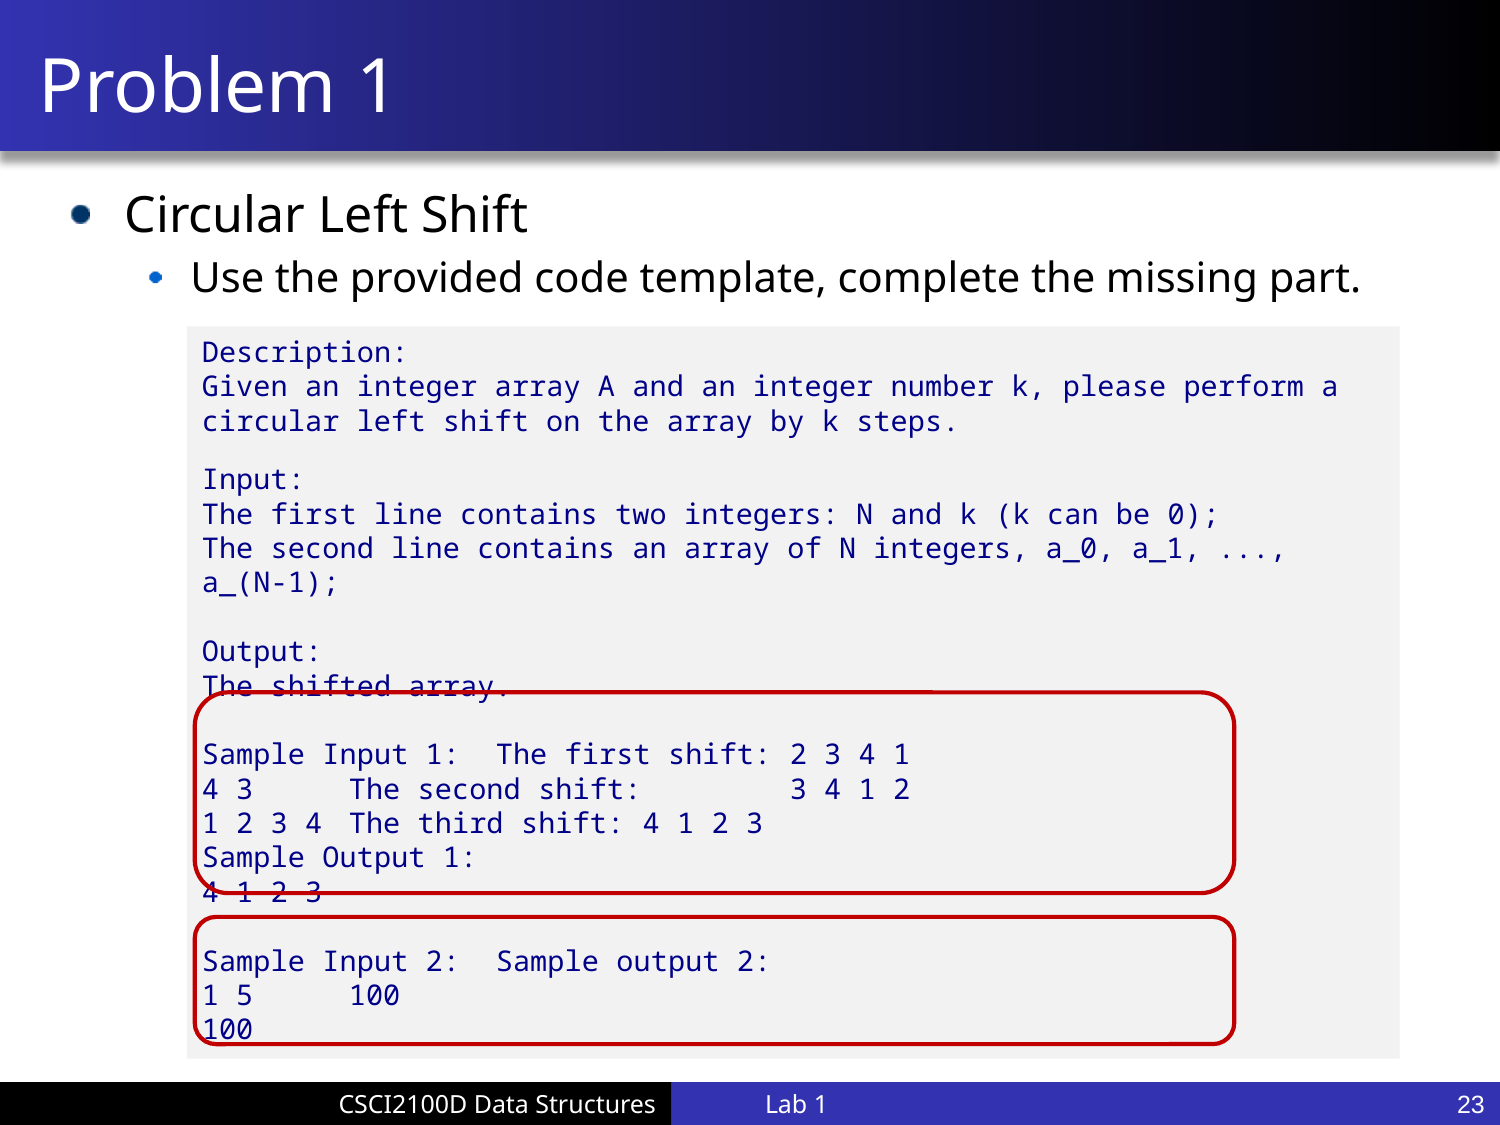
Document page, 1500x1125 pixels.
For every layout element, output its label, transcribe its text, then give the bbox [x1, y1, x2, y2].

picture [143, 267, 162, 285]
picture [68, 202, 90, 224]
slide_number 23 [1412, 1082, 1500, 1125]
list Circular Left Shift Use the provided code template, complete the missing part. [53, 175, 1412, 1059]
footer Lab 1 [750, 1082, 1412, 1125]
text_box Description: Given an integer array A and an integer number k, please perform a circular left shift on the array by k steps. Input: The first line contains two integers: N and k (k can be 0); The second line contains an array of N integers, a_0, a_1, ..., a_(N-1); Output: The shifted array. Sample Input 1: The first shift: 2 3 4 1 4 3 The second shift: 3 4 1 2 1 2 3 4 The third shift: 4 1 2 3 Sample Output 1: 4 1 2 3 Sample Input 2: Sample output 2: 1 5 100 100 [186, 326, 1400, 1059]
text_box [192, 690, 1237, 896]
title Problem 1 [0, 2, 1500, 151]
text_box [192, 914, 1237, 1047]
